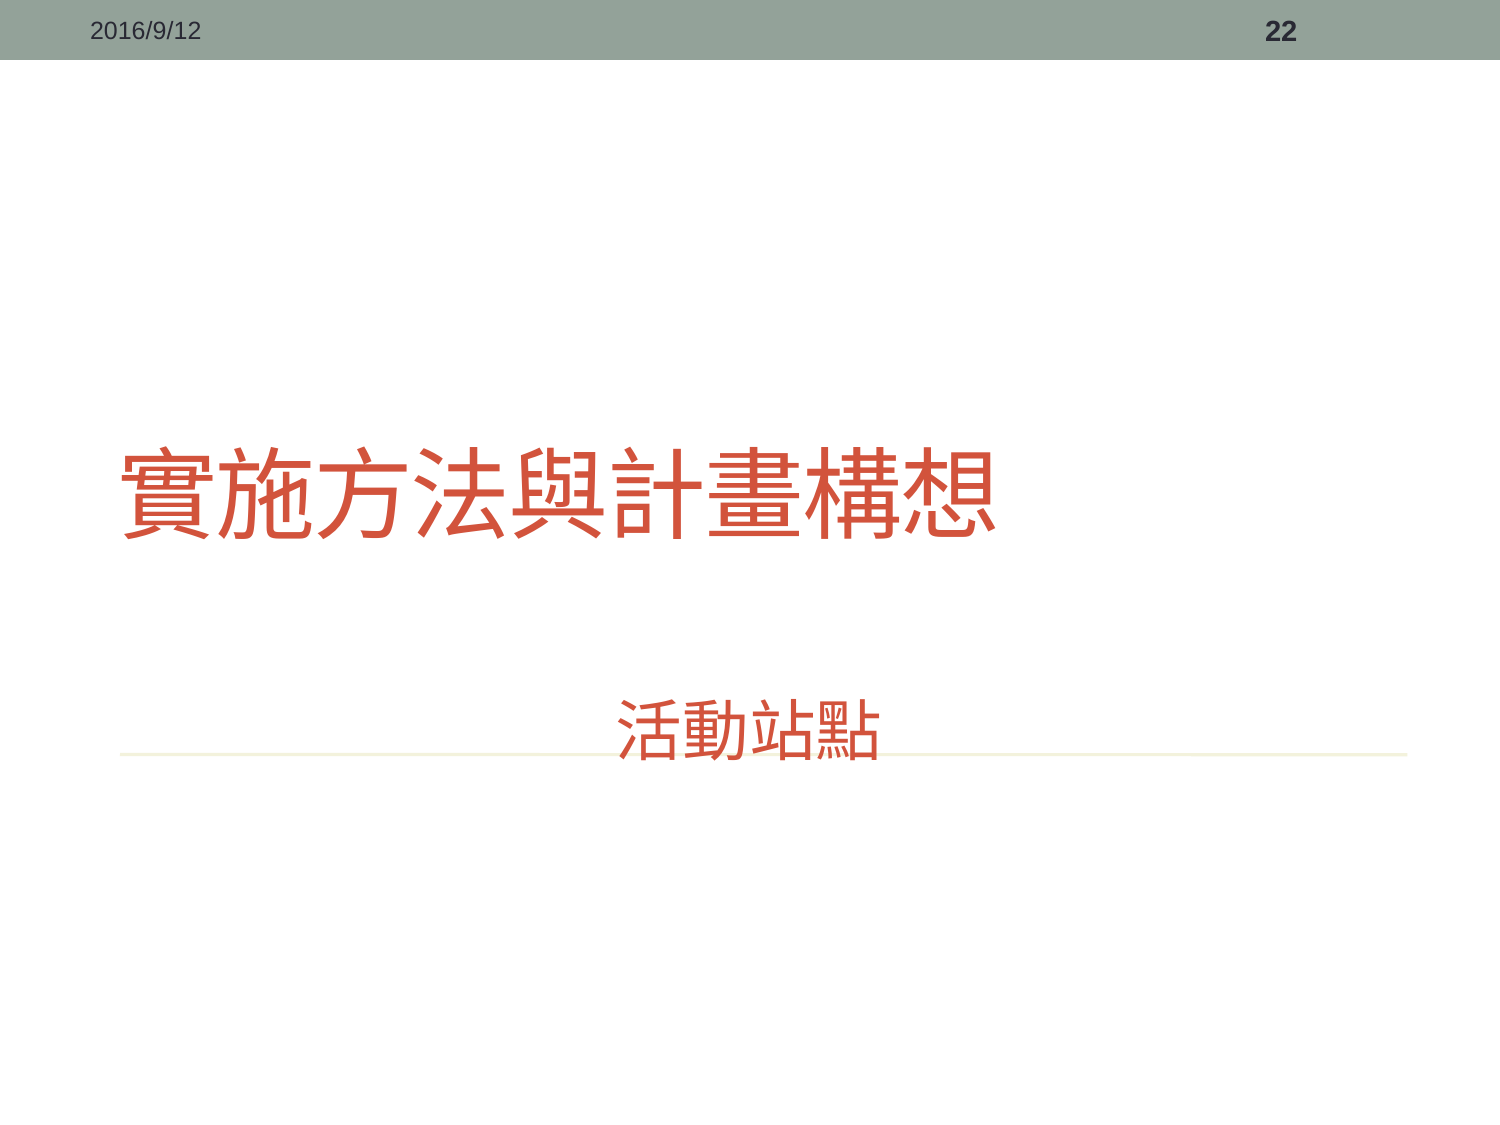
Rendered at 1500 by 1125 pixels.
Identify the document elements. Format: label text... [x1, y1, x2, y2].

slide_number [75, 3, 550, 57]
list 活動站點 [102, 680, 1397, 927]
slide_number 22 [1250, 3, 1425, 57]
title 實施方法與計畫構想 [102, 408, 1397, 560]
